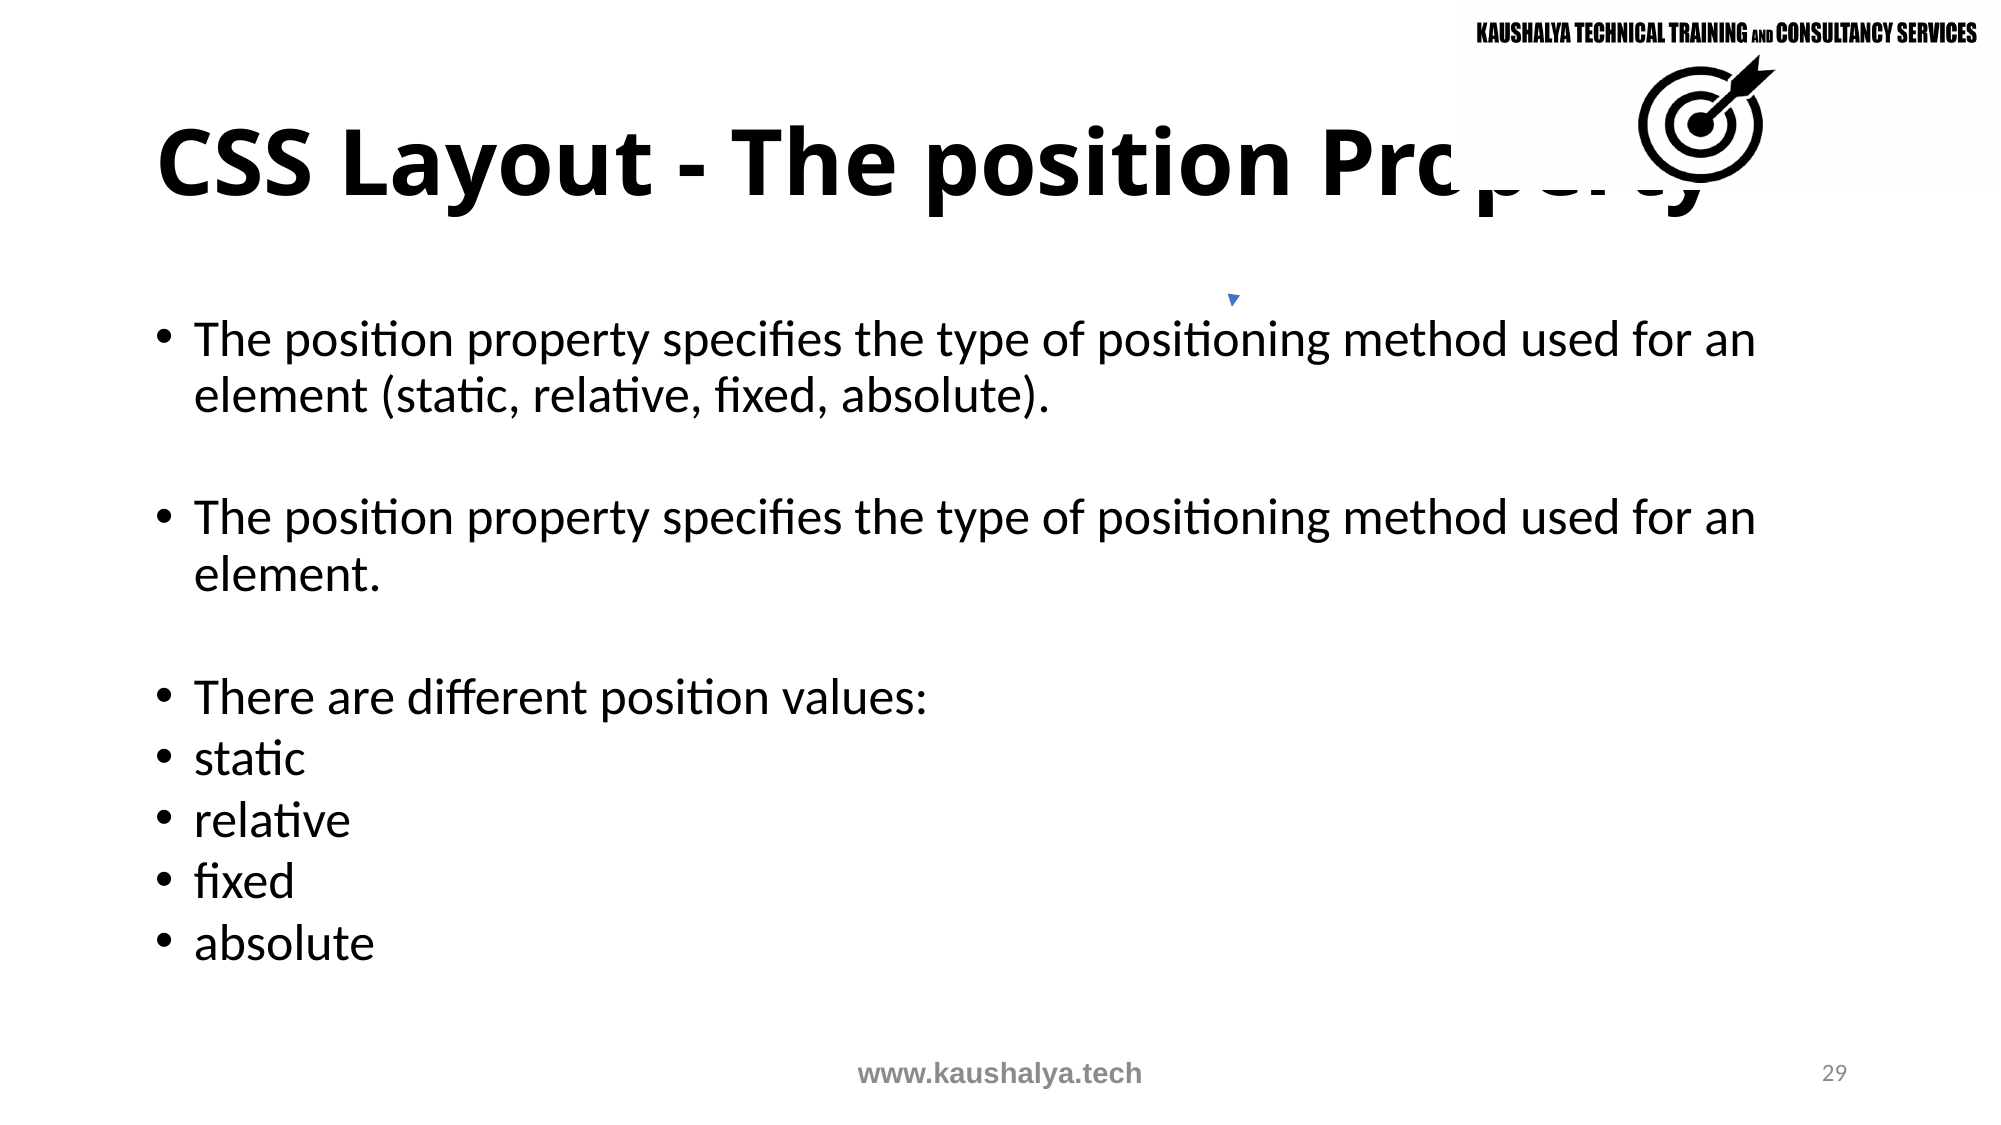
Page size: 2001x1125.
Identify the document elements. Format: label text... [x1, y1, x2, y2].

title CSS Layout - The position Property [140, 53, 1863, 278]
picture [1451, 3, 1999, 190]
list The position property specifies the type of positioning method used for an element (static, relative, fixed, absolute). The position property specifies the type of positioning method used for an element. There are different position values: static relative fixed absolute [140, 280, 1863, 1047]
slide_number 29 [1413, 1041, 1863, 1103]
footer www.kaushalya.tech [663, 1041, 1338, 1103]
